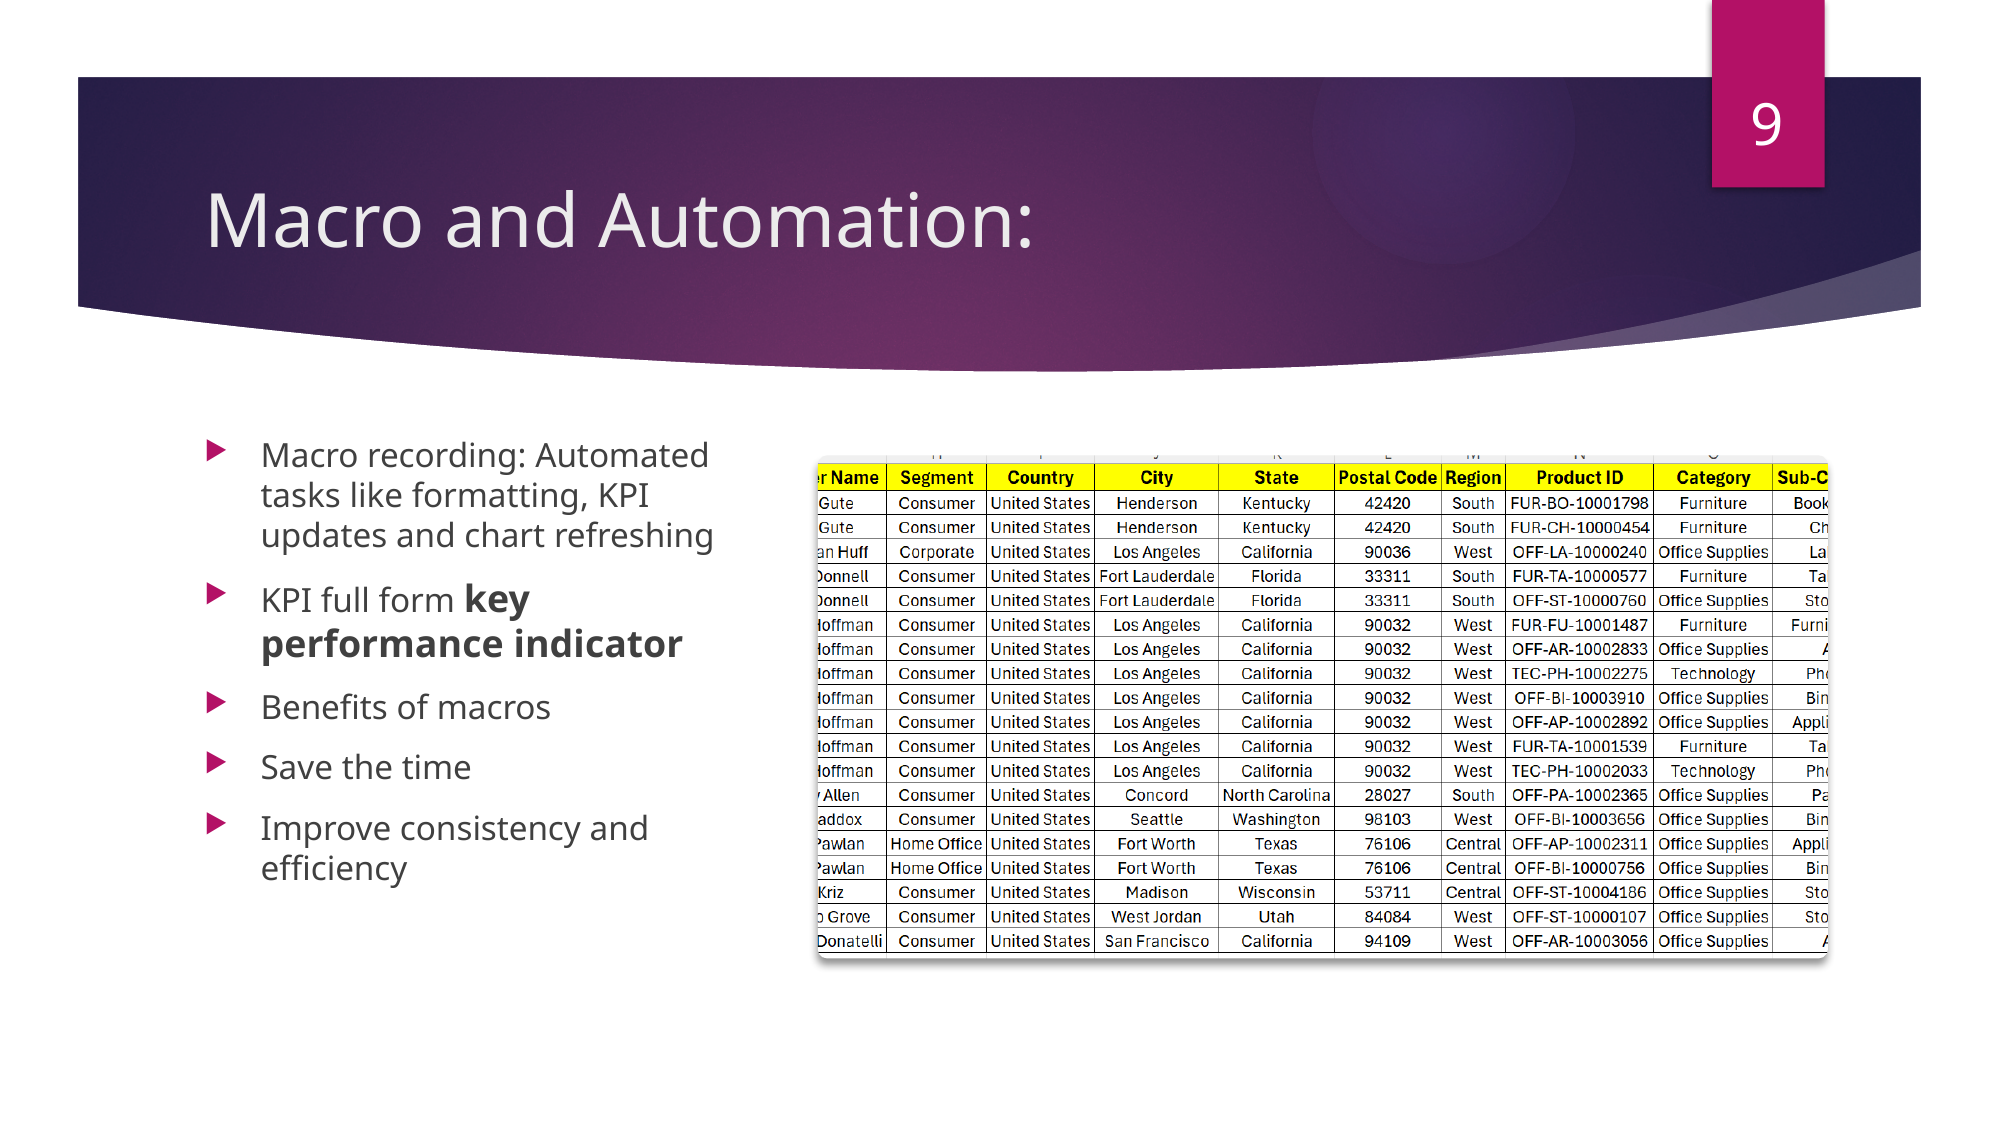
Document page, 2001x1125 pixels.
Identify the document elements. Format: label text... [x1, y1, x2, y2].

title Macro and Automation: [189, 159, 1627, 276]
picture [817, 455, 1829, 959]
list Macro recording: Automated tasks like formatting, KPI updates and chart refreshing KPI full form key performance indicator Benefits of macros Save the time Improve consistency and efficiency [189, 427, 761, 988]
slide_number 9 [1698, 48, 1836, 175]
